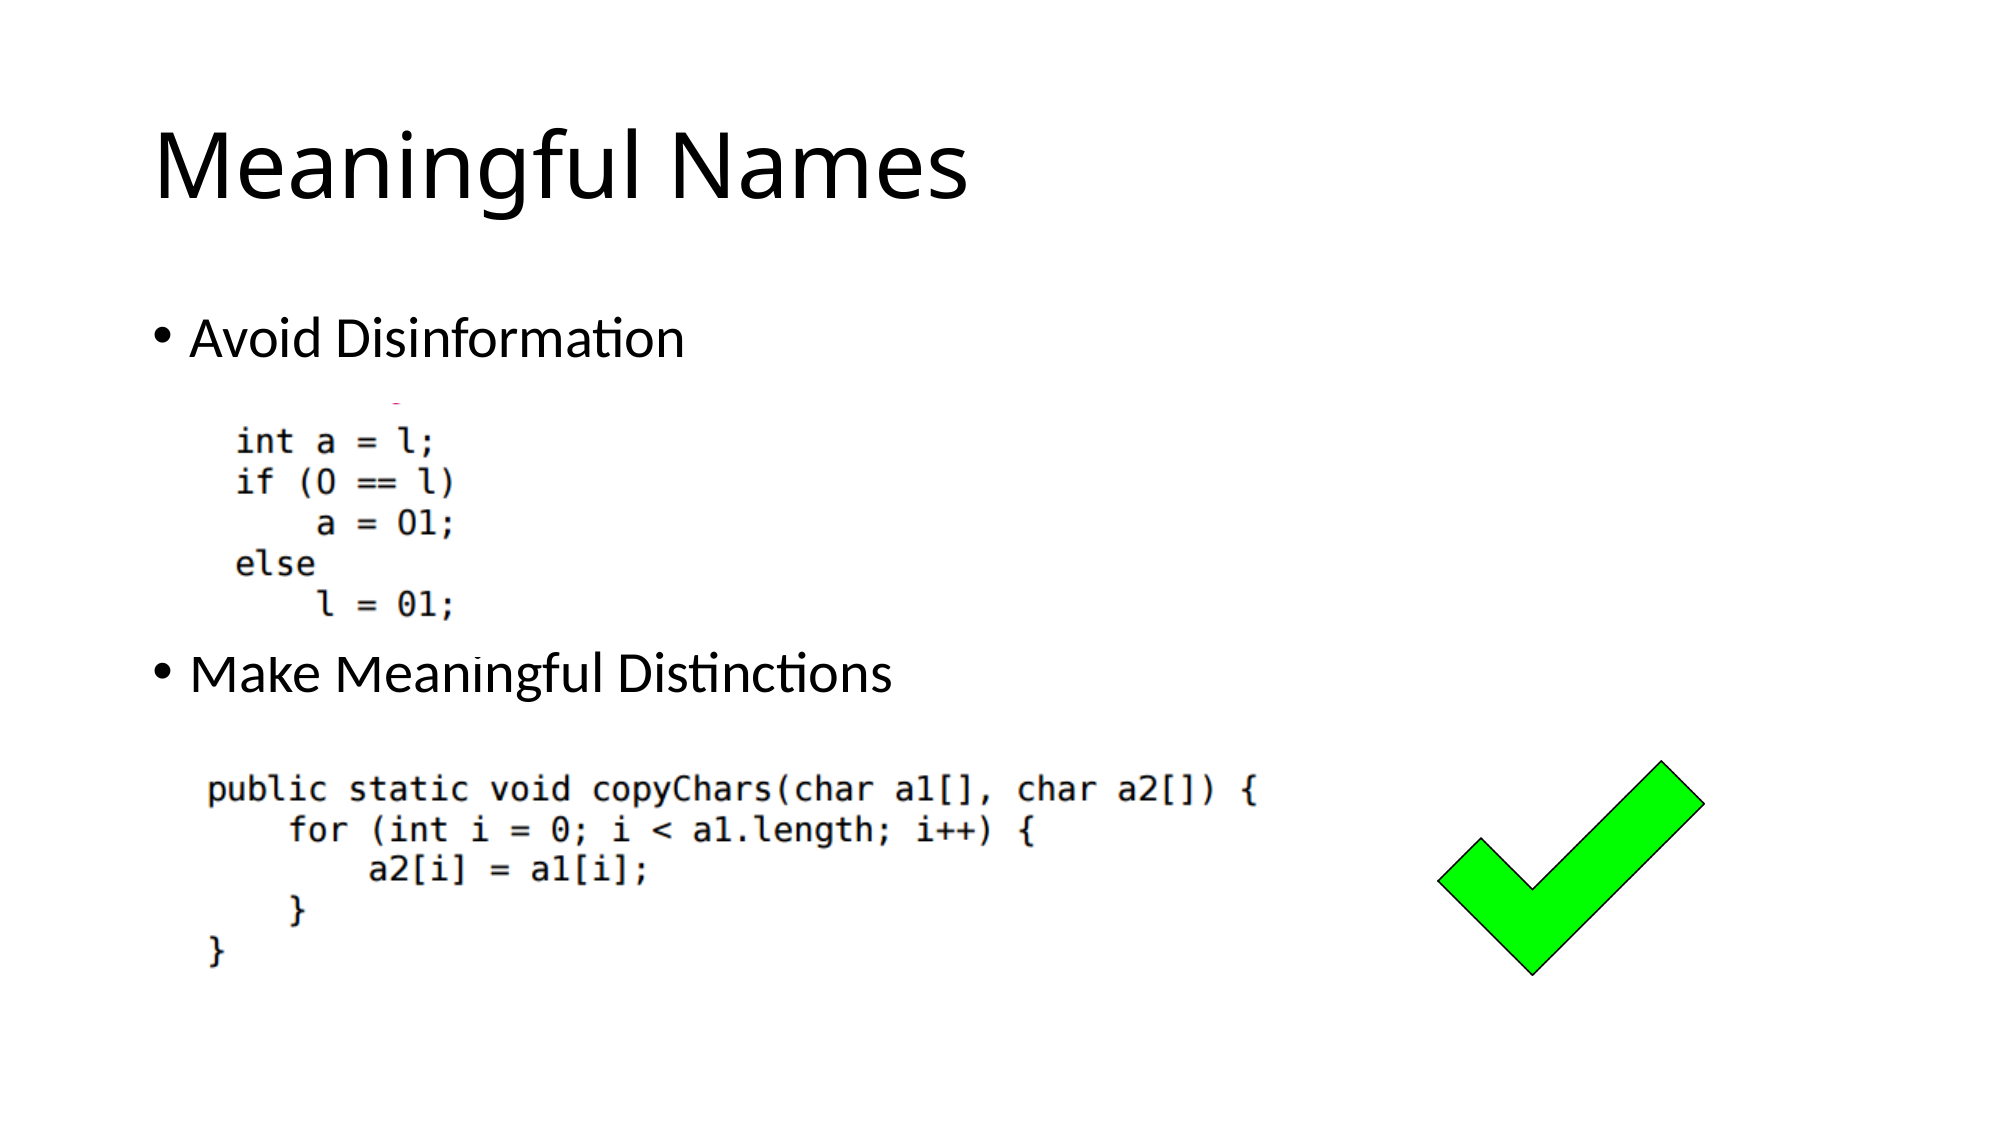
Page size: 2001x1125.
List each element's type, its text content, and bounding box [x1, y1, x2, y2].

title Meaningful Names [137, 59, 1863, 278]
picture [137, 403, 546, 657]
picture [137, 760, 1280, 978]
picture [1437, 760, 1705, 976]
list Avoid Disinformation Make Meaningful Distinctions [137, 299, 1863, 1014]
